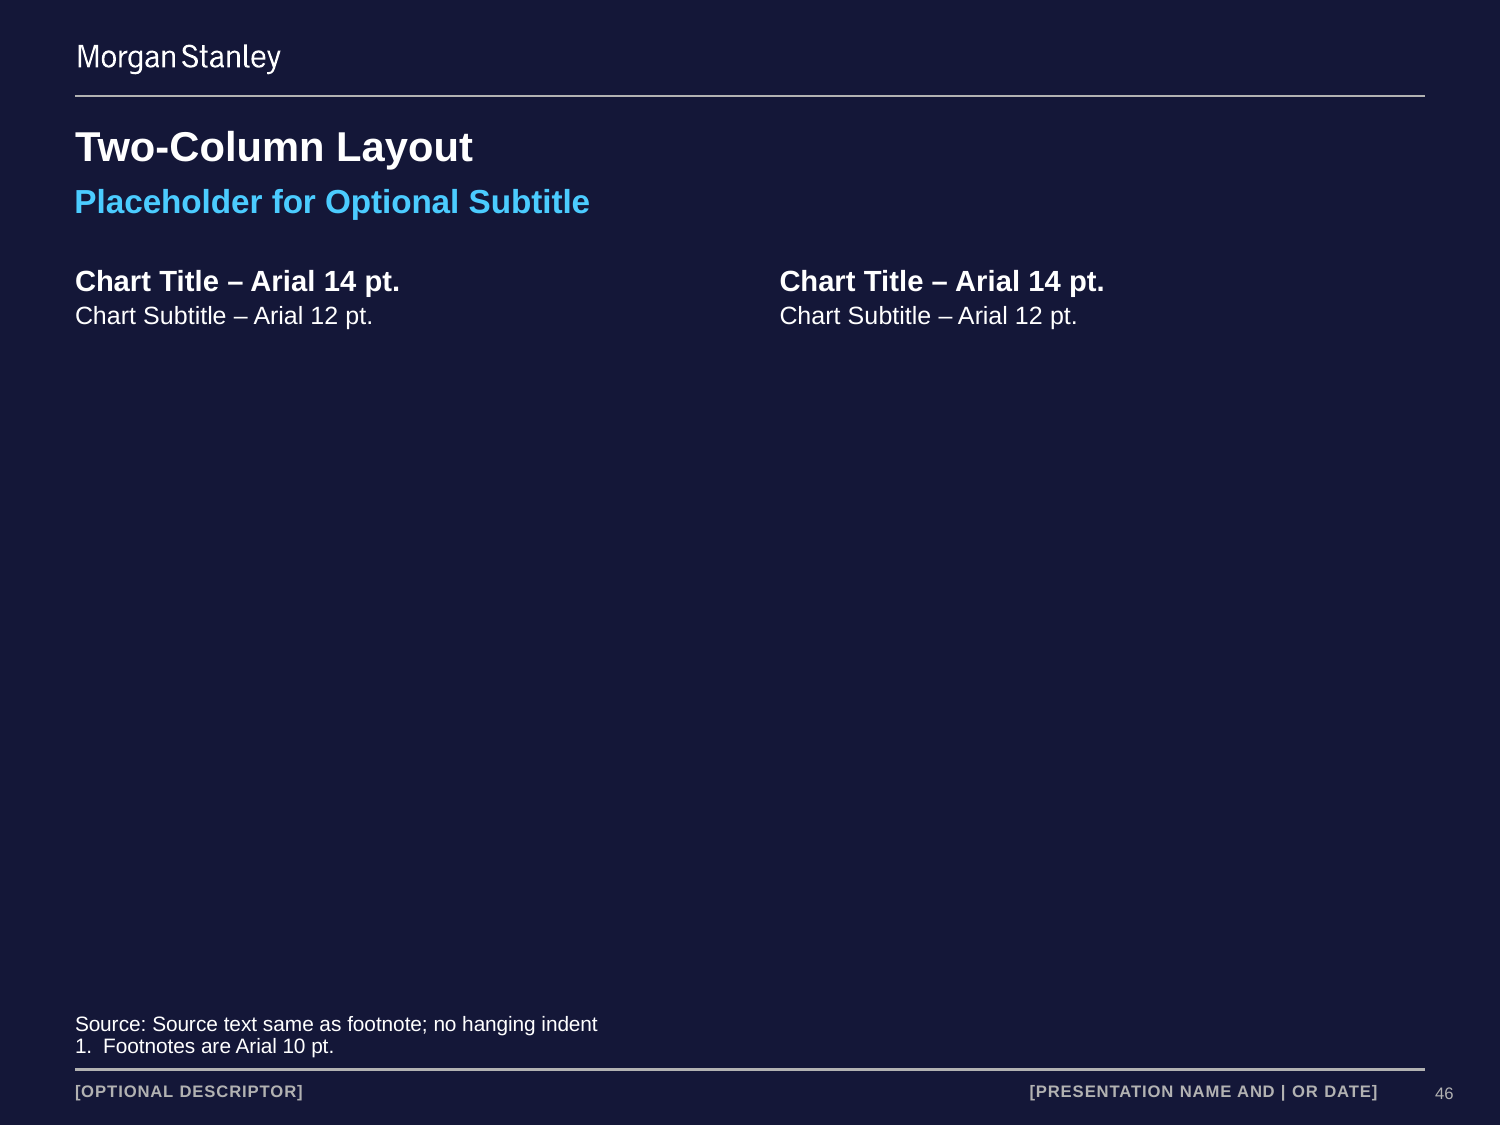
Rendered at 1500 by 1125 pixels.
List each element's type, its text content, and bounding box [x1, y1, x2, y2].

list Chart Title – Arial 14 pt. [779, 254, 1425, 293]
text_box Source: Source text same as footnote; no hanging indent Footnotes are Arial 10 pt. [75, 1012, 1424, 1061]
title Two-Column Layout [75, 120, 1424, 171]
text_box Placeholder for Optional Subtitle [74, 179, 1423, 220]
list Chart Title – Arial 14 pt. [75, 254, 721, 293]
list Chart Subtitle – Arial 12 pt. [75, 293, 721, 331]
list Chart Subtitle – Arial 12 pt. [779, 293, 1425, 331]
